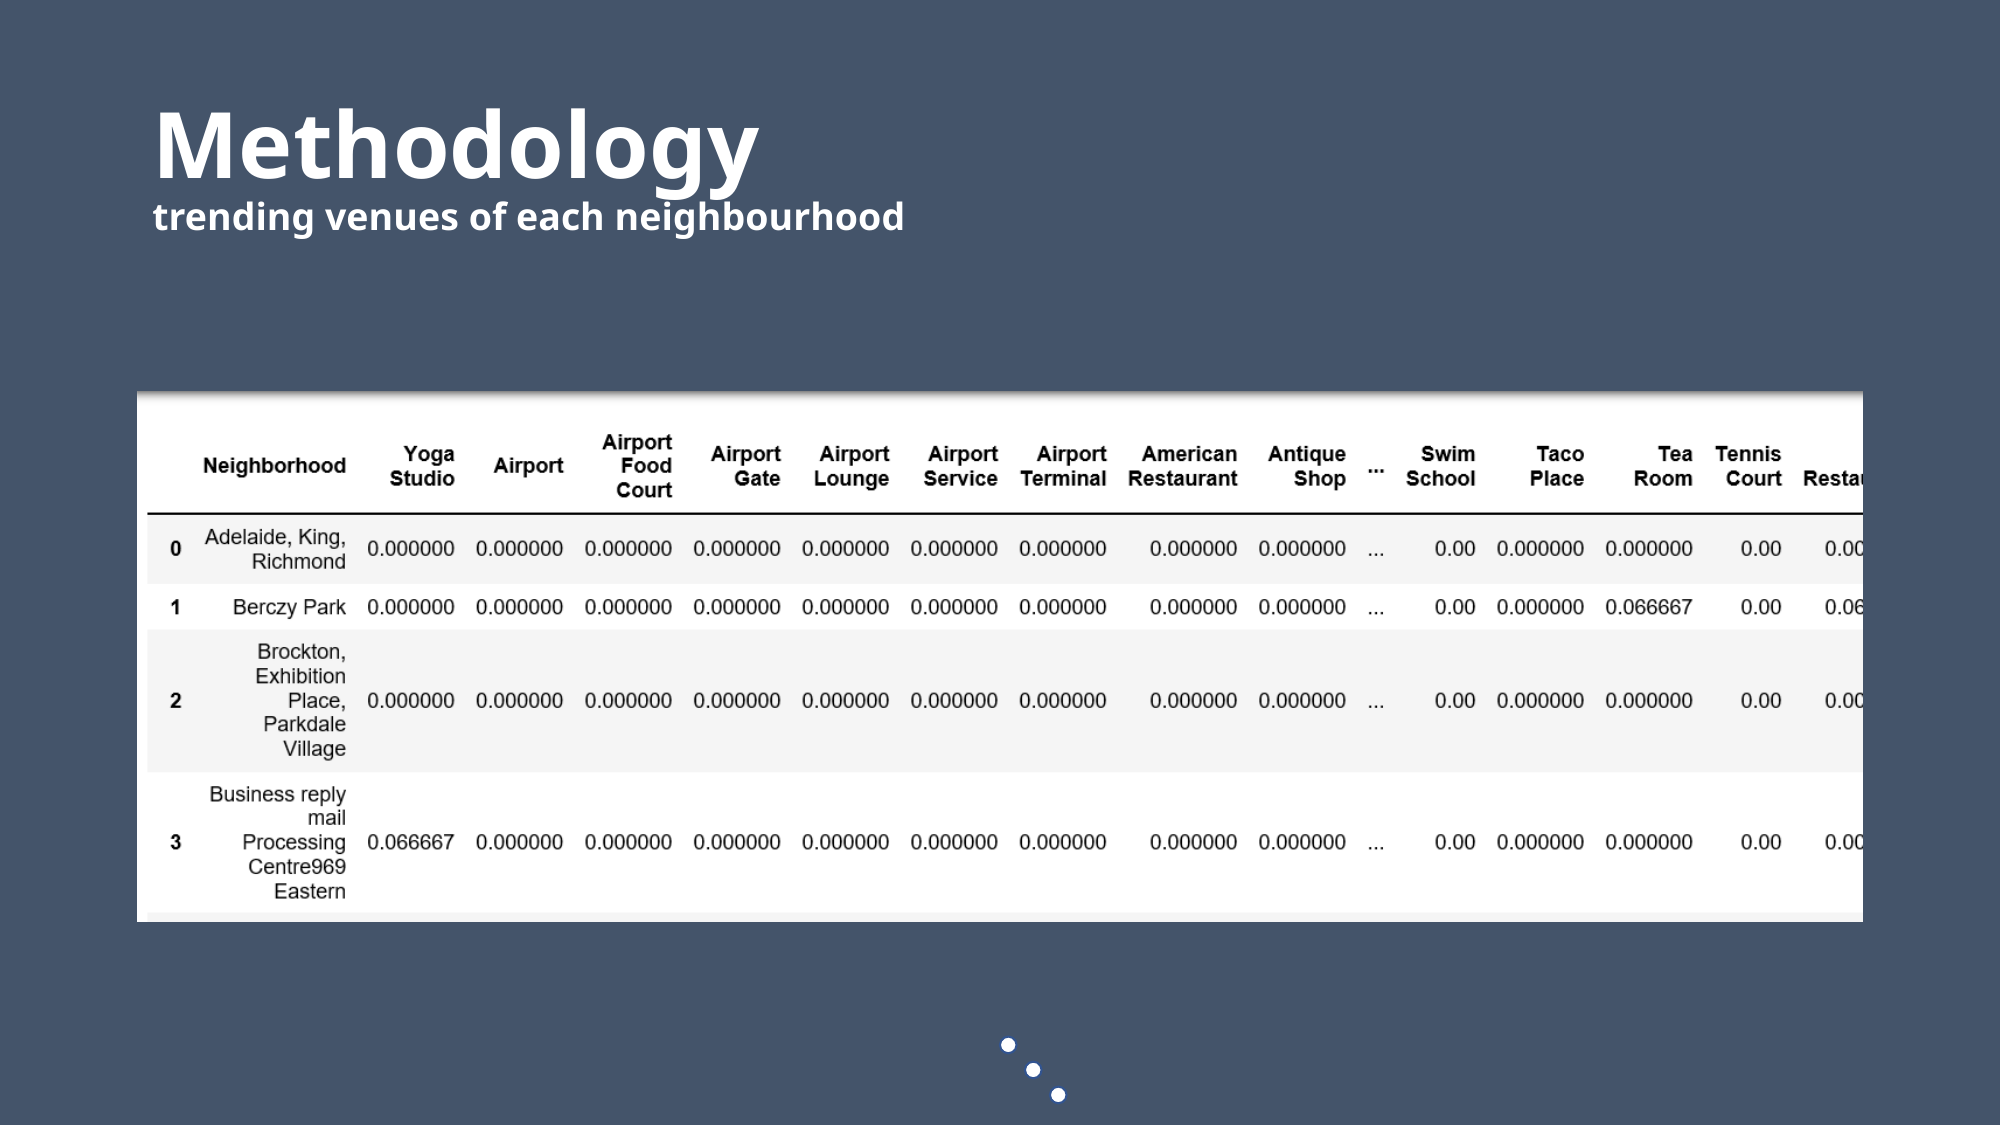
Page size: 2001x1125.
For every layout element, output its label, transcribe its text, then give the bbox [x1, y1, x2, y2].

text_box [998, 1035, 1018, 1055]
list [137, 391, 1863, 922]
text_box [1023, 1060, 1043, 1080]
text_box [1048, 1085, 1068, 1105]
title Methodology trending venues of each neighbourhood [137, 59, 1863, 278]
